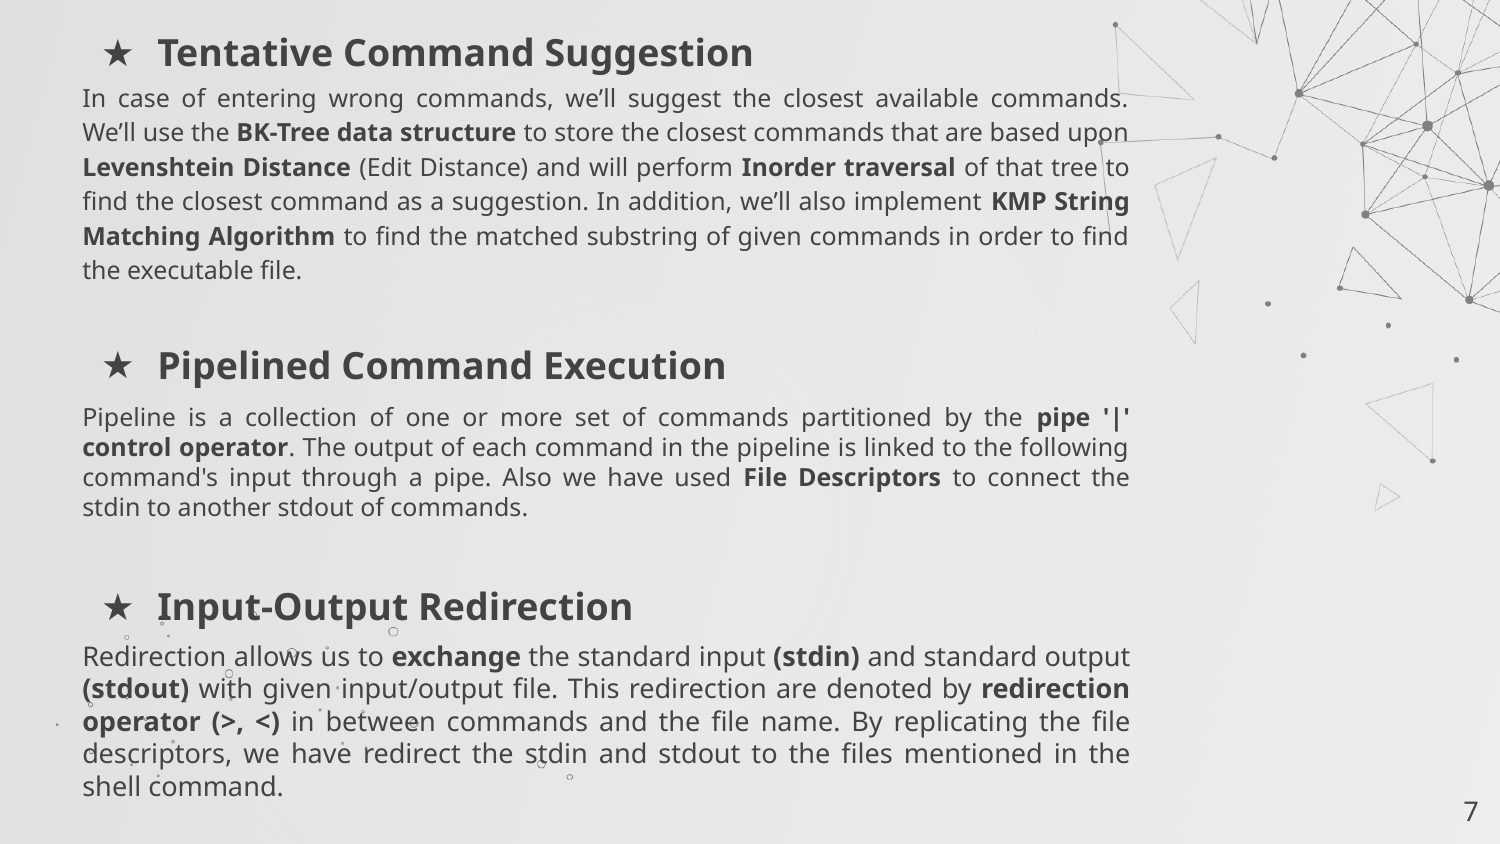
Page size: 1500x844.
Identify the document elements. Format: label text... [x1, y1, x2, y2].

text_box In case of entering wrong commands, we’ll suggest the closest available commands. We’ll use the BK-Tree data structure to store the closest commands that are based upon Levenshtein Distance (Edit Distance) and will perform Inorder traversal of that tree to find the closest command as a suggestion. In addition, we’ll also implement KMP String Matching Algorithm to find the matched substring of given commands in order to find the executable file. [67, 63, 1145, 316]
text_box Pipelined Command Execution [67, 331, 963, 386]
text_box Tentative Command Suggestion [67, 18, 1460, 89]
picture [0, 0, 1500, 844]
text_box Pipeline is a collection of one or more set of commands partitioned by the pipe '|' control operator. The output of each command in the pipeline is linked to the following command's input through a pipe. Also we have used File Descriptors to connect the stdin to another stdout of commands. [67, 386, 1145, 583]
text_box Redirection allows us to exchange the standard input (stdin) and standard output (stdout) with given input/output file. This redirection are denoted by redirection operator (>, <) in between commands and the file name. By replicating the file descriptors, we have redirect the stdin and stdout to the files mentioned in the shell command. [67, 624, 1145, 840]
text_box <number> [1403, 779, 1494, 844]
text_box Input-Output Redirection [67, 573, 963, 624]
